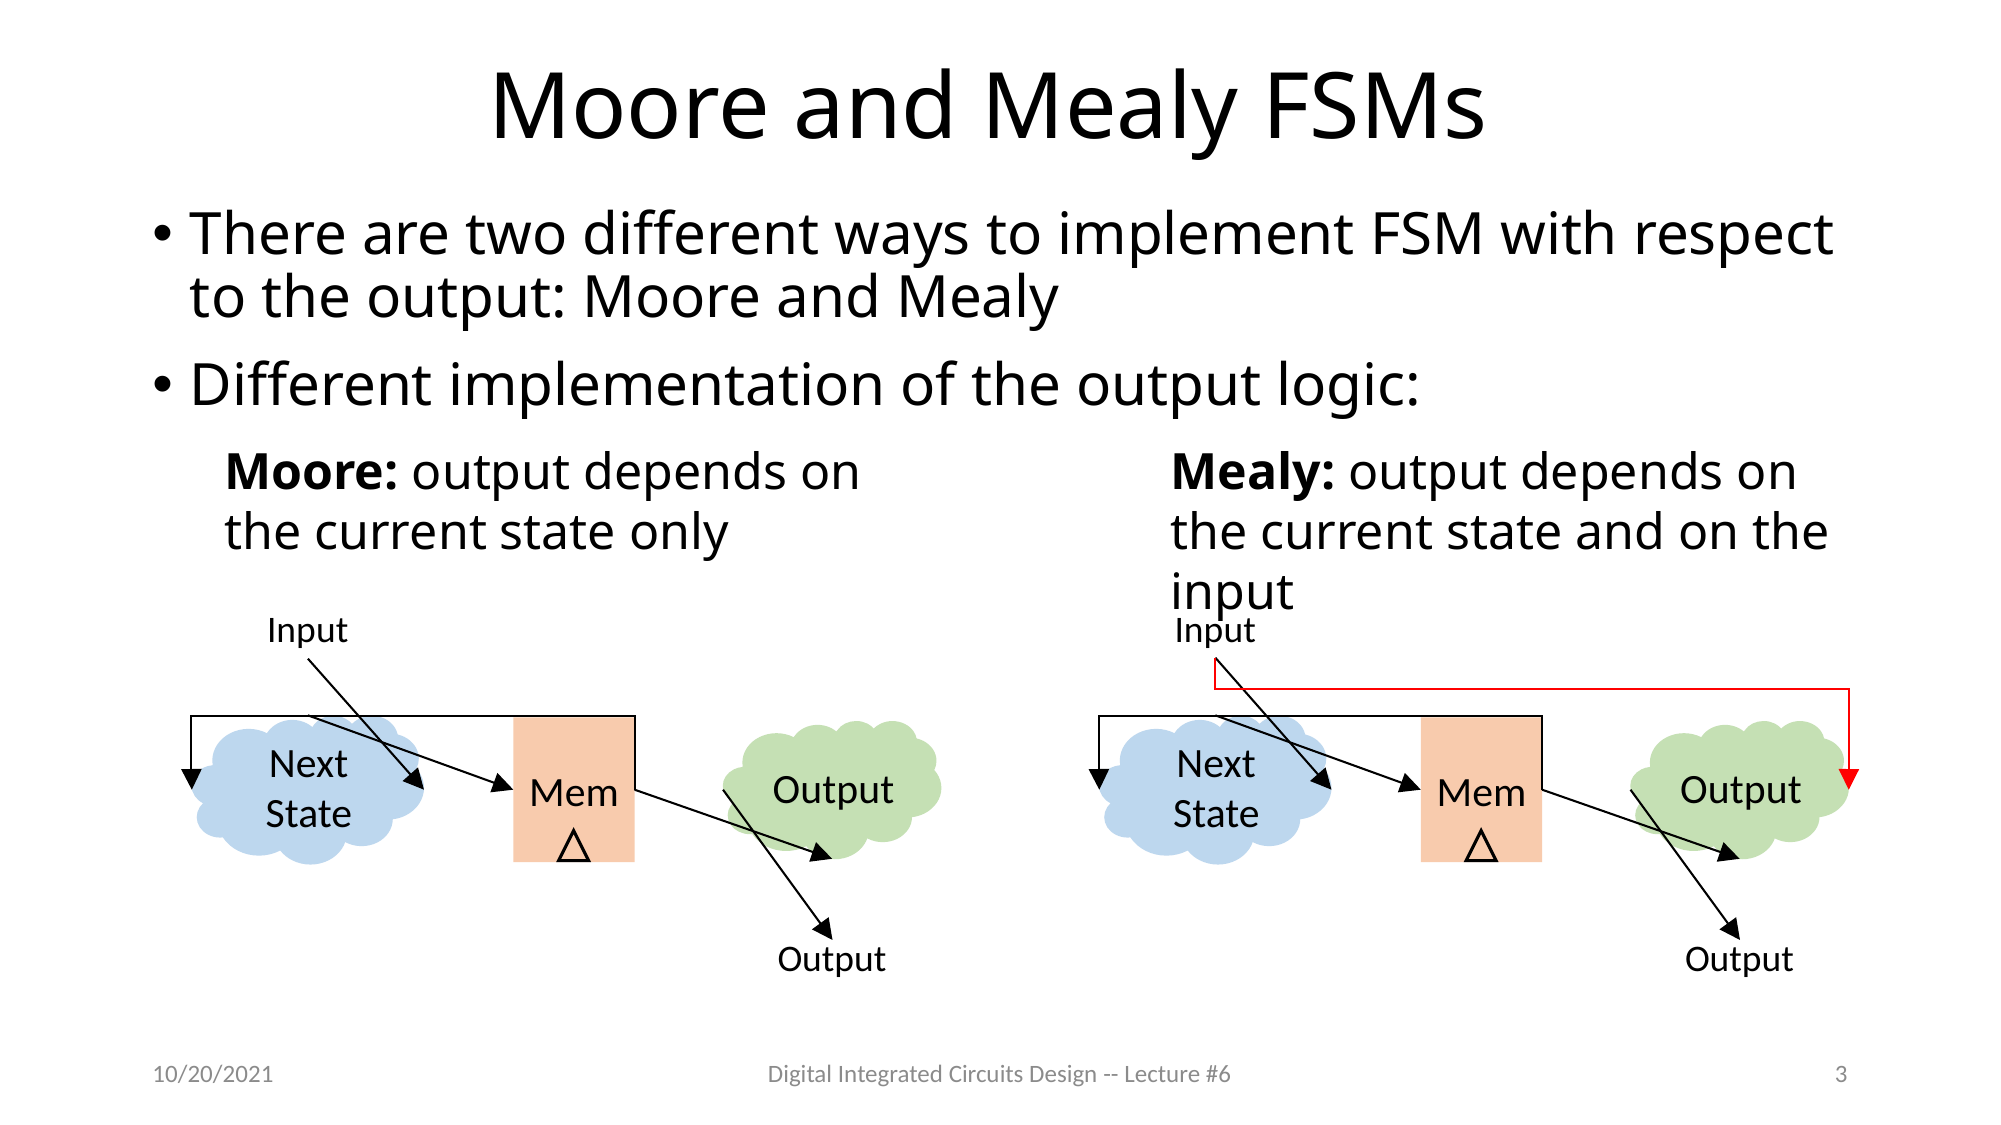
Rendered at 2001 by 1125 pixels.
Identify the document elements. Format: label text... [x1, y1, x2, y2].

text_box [191, 597, 942, 988]
text_box Moore: output depends on the current state only [209, 432, 942, 567]
footer Digital Integrated Circuits Design -- Lecture #6 [662, 1042, 1338, 1103]
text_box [1099, 597, 1849, 988]
slide_number 3 [1412, 1042, 1863, 1103]
title Moore and Mealy FSMs [137, 49, 1863, 168]
text_box Mealy: output depends on the current state and on the input [1155, 432, 1888, 627]
list There are two different ways to implement FSM with respect to the output: Moore and Mealy Different implementation of the output logic: [137, 197, 1863, 443]
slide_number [137, 1042, 588, 1103]
